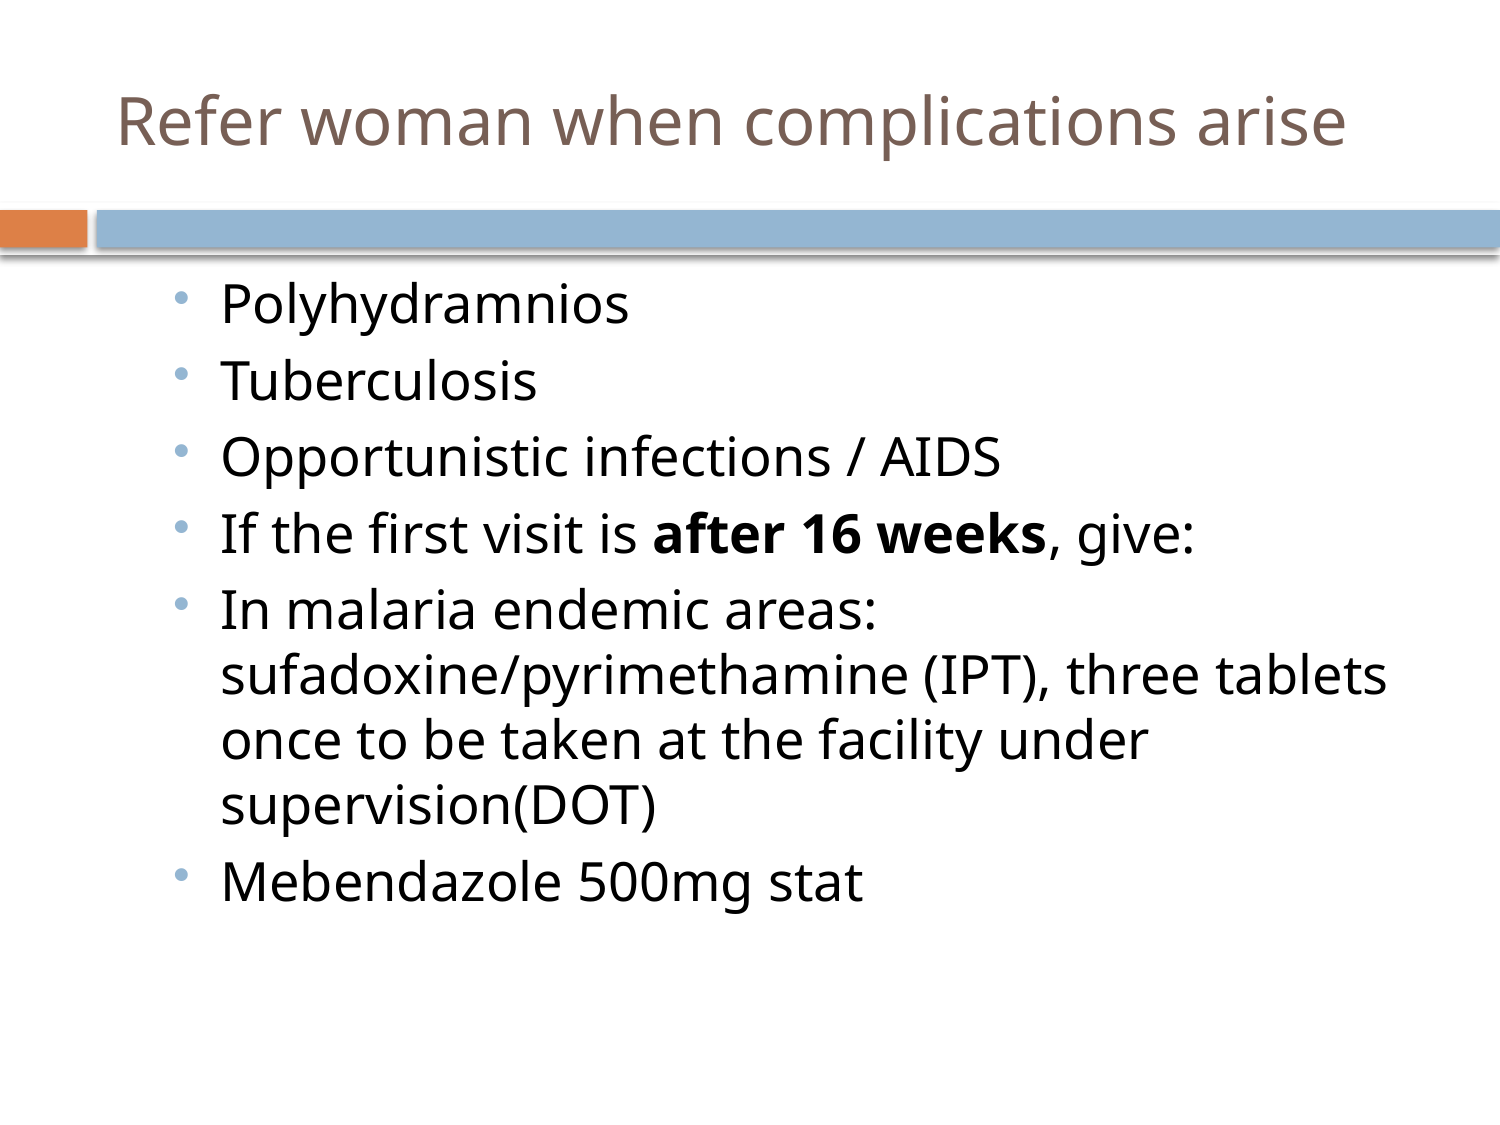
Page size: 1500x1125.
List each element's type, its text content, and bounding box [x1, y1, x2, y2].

list Polyhydramnios Tuberculosis Opportunistic infections / AIDS If the first visit is after 16 weeks, give: In malaria endemic areas: sufadoxine/pyrimethamine (IPT), three tablets once to be taken at the facility under supervision(DOT) Mebendazole 500mg stat [100, 262, 1438, 1000]
title Refer woman when complications arise [100, 37, 1438, 200]
